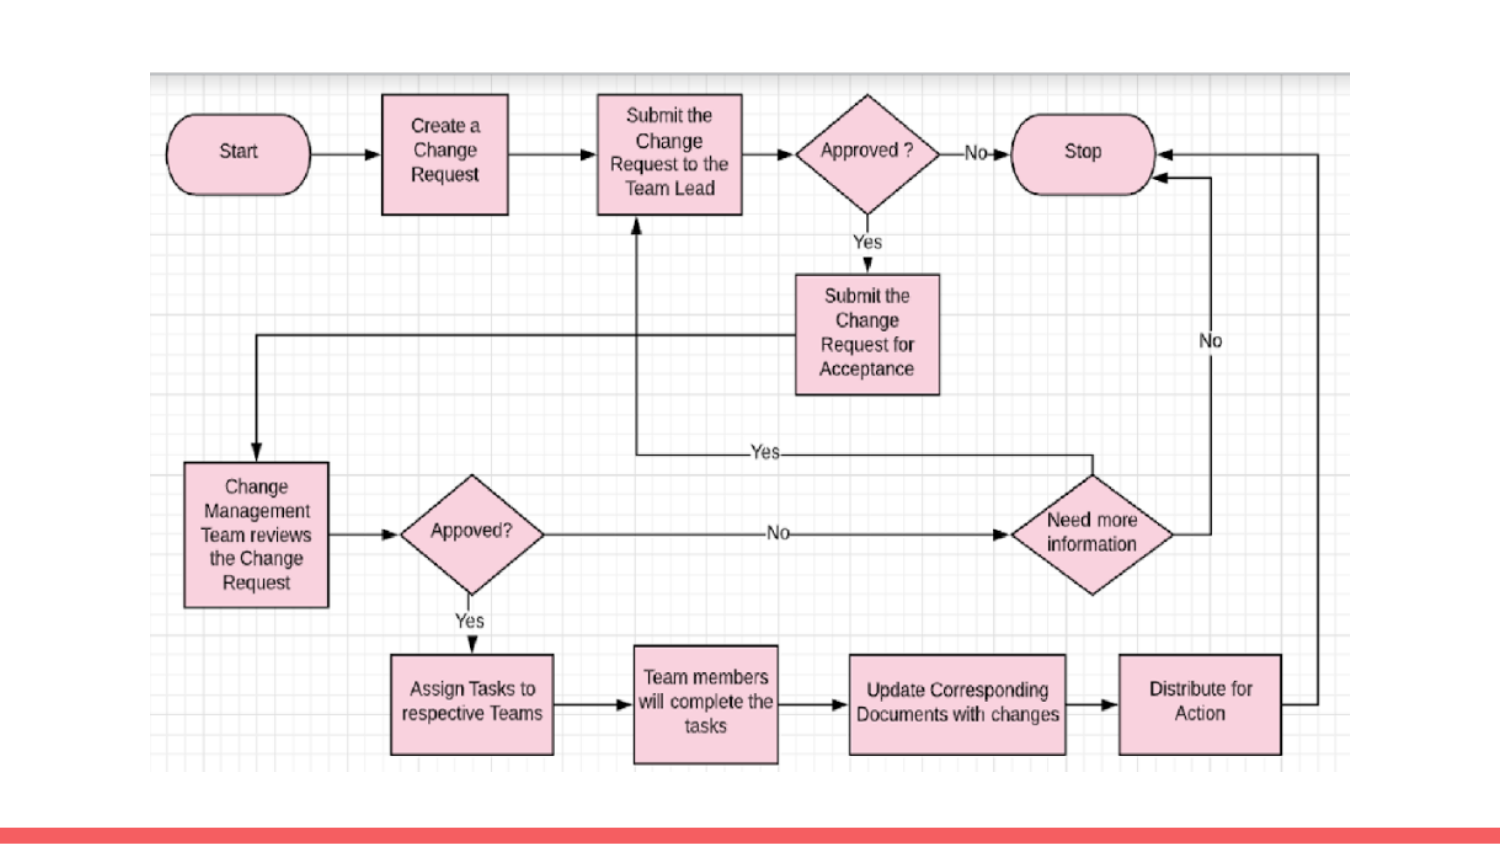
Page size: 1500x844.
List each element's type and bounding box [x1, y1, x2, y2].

picture [150, 71, 1350, 772]
